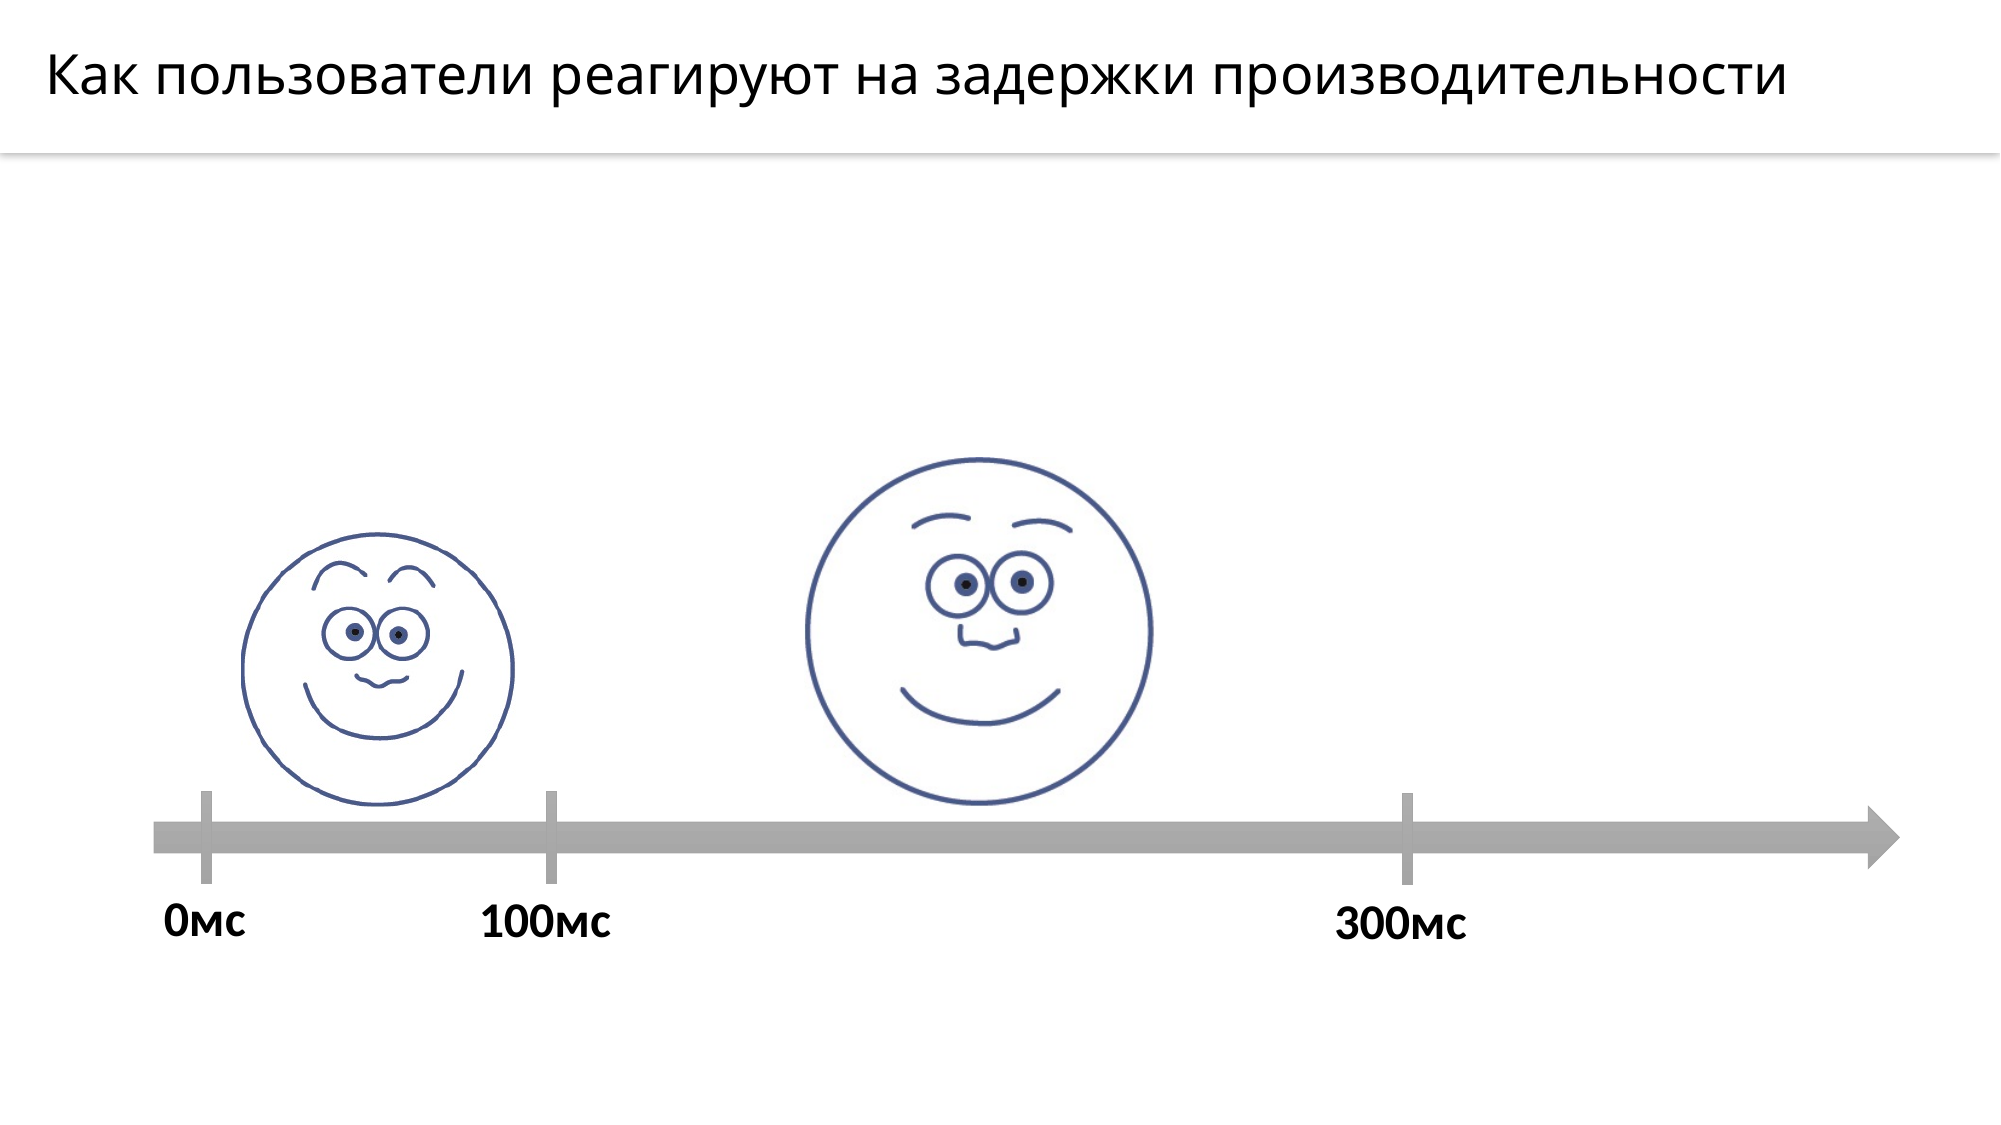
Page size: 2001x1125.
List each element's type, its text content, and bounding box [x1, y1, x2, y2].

text_box [546, 791, 557, 868]
list Как пользователи реагируют на задержки производительности [0, 0, 2000, 153]
picture [241, 531, 517, 807]
text_box [201, 791, 212, 868]
list 0мс [152, 868, 282, 953]
text_box 300мс [1319, 870, 1496, 965]
text_box [212, 821, 546, 854]
text_box [1402, 793, 1413, 870]
text_box [557, 821, 1402, 854]
picture [804, 457, 1155, 807]
text_box 100мс [463, 868, 640, 963]
text_box [153, 821, 201, 854]
text_box [1413, 805, 1900, 870]
